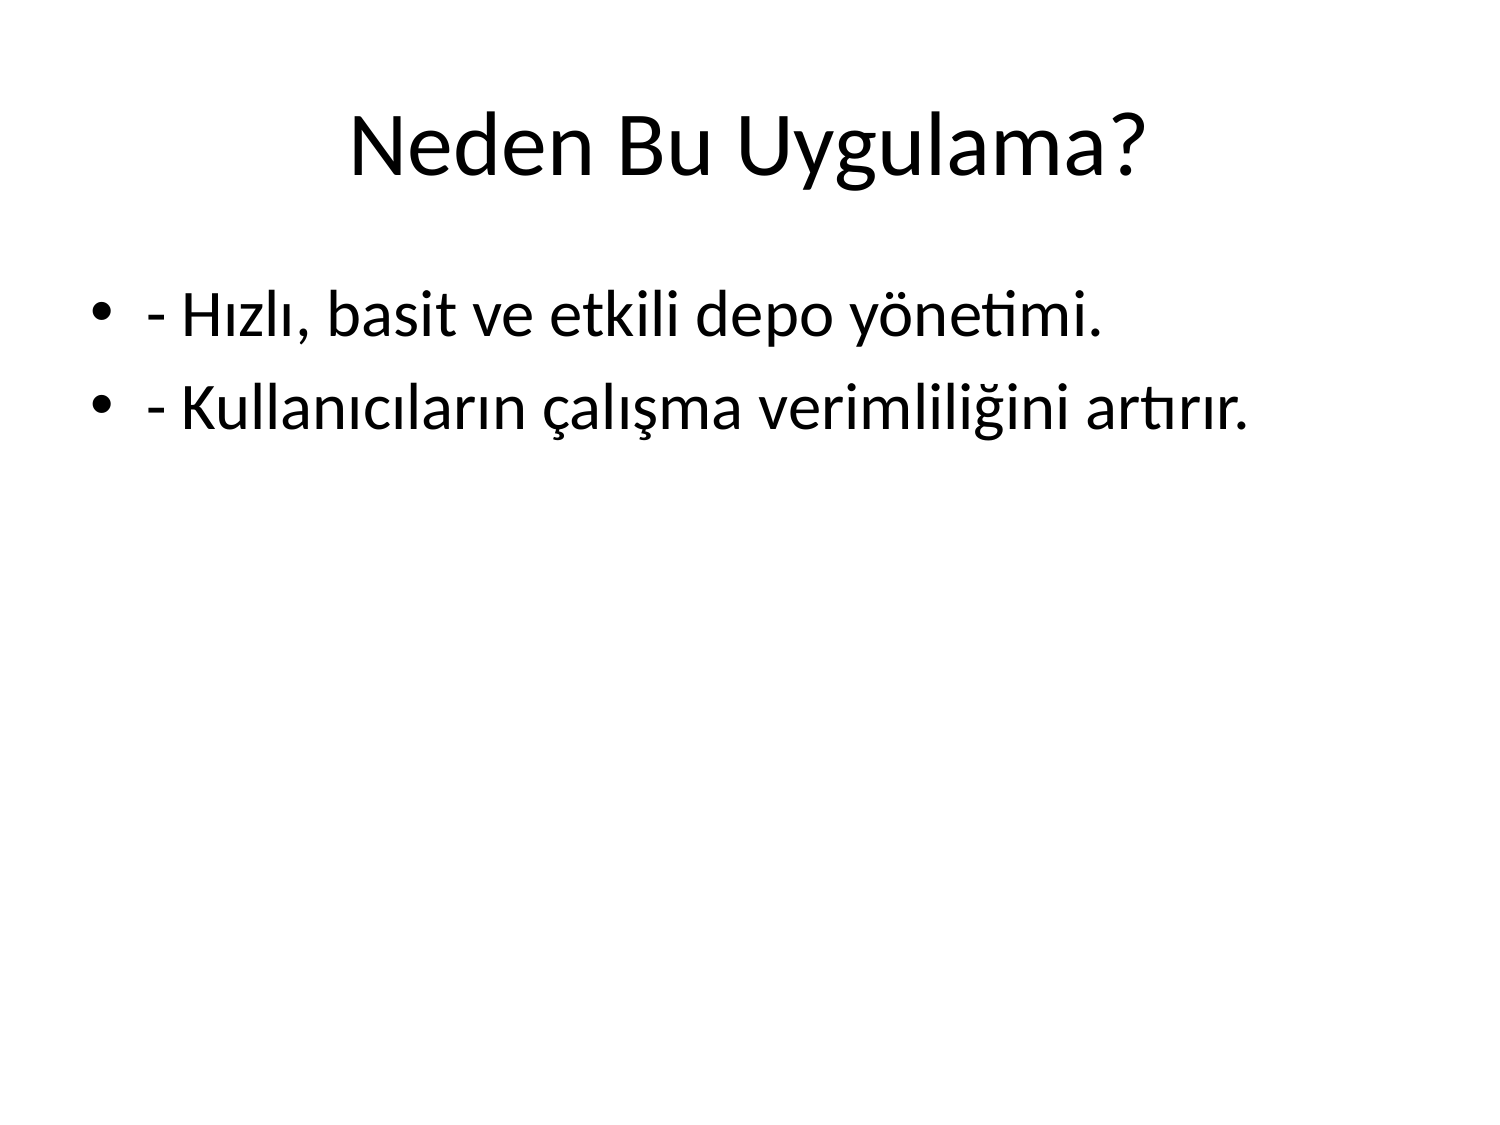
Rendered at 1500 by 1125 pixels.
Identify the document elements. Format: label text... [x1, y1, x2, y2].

title Neden Bu Uygulama? [75, 45, 1425, 233]
list - Hızlı, basit ve etkili depo yönetimi. - Kullanıcıların çalışma verimliliğini artırır. [75, 262, 1425, 1005]
